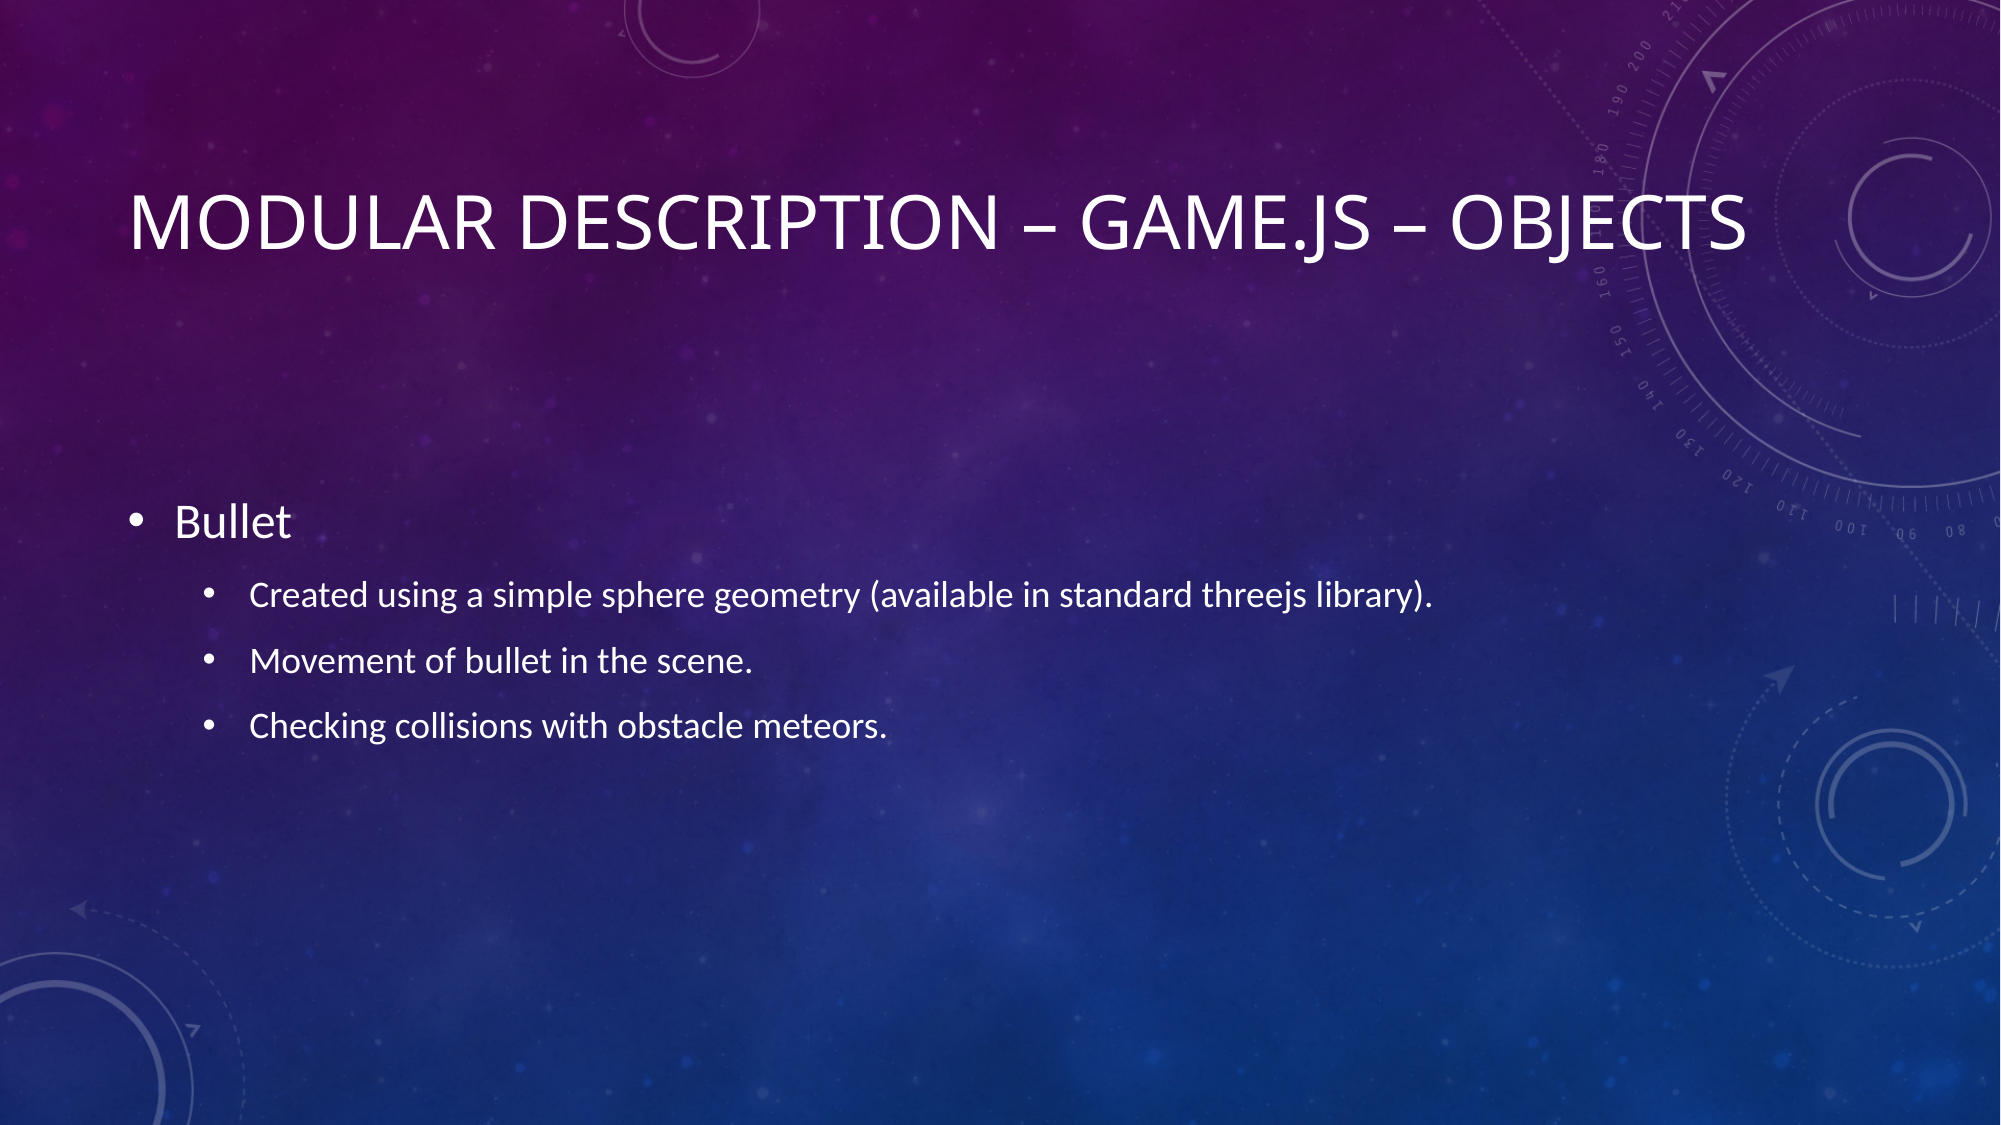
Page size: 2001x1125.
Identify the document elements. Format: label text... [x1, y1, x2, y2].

list Bullet Created using a simple sphere geometry (available in standard threejs library). Movement of bullet in the scene. Checking collisions with obstacle meteors. [112, 351, 1775, 950]
title MODULAR DESCRIPTION – GAME.js – OBJECTS [112, 99, 1775, 339]
picture [0, 0, 2001, 1125]
